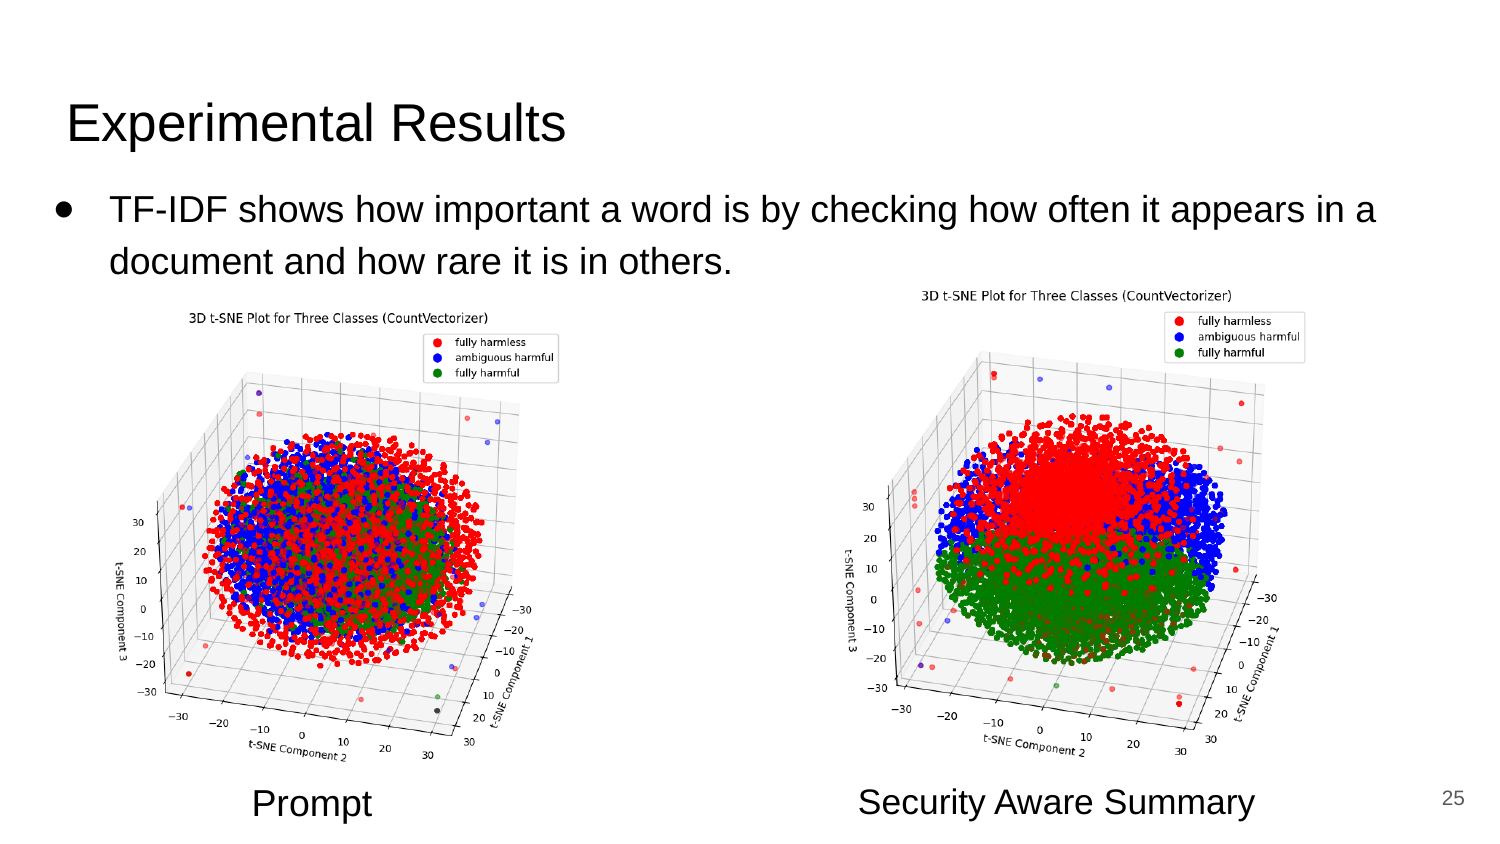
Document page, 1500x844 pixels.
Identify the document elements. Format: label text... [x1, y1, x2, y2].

picture [107, 305, 570, 783]
title Experimental Results [51, 72, 1449, 167]
text_box Prompt [236, 791, 549, 802]
text_box Security Aware Summary [842, 763, 1352, 802]
slide_number ‹#› [1389, 764, 1480, 830]
list TF-IDF shows how important a word is by checking how often it appears in a document and how rare it is in others. [19, 163, 1417, 724]
picture [836, 282, 1317, 779]
